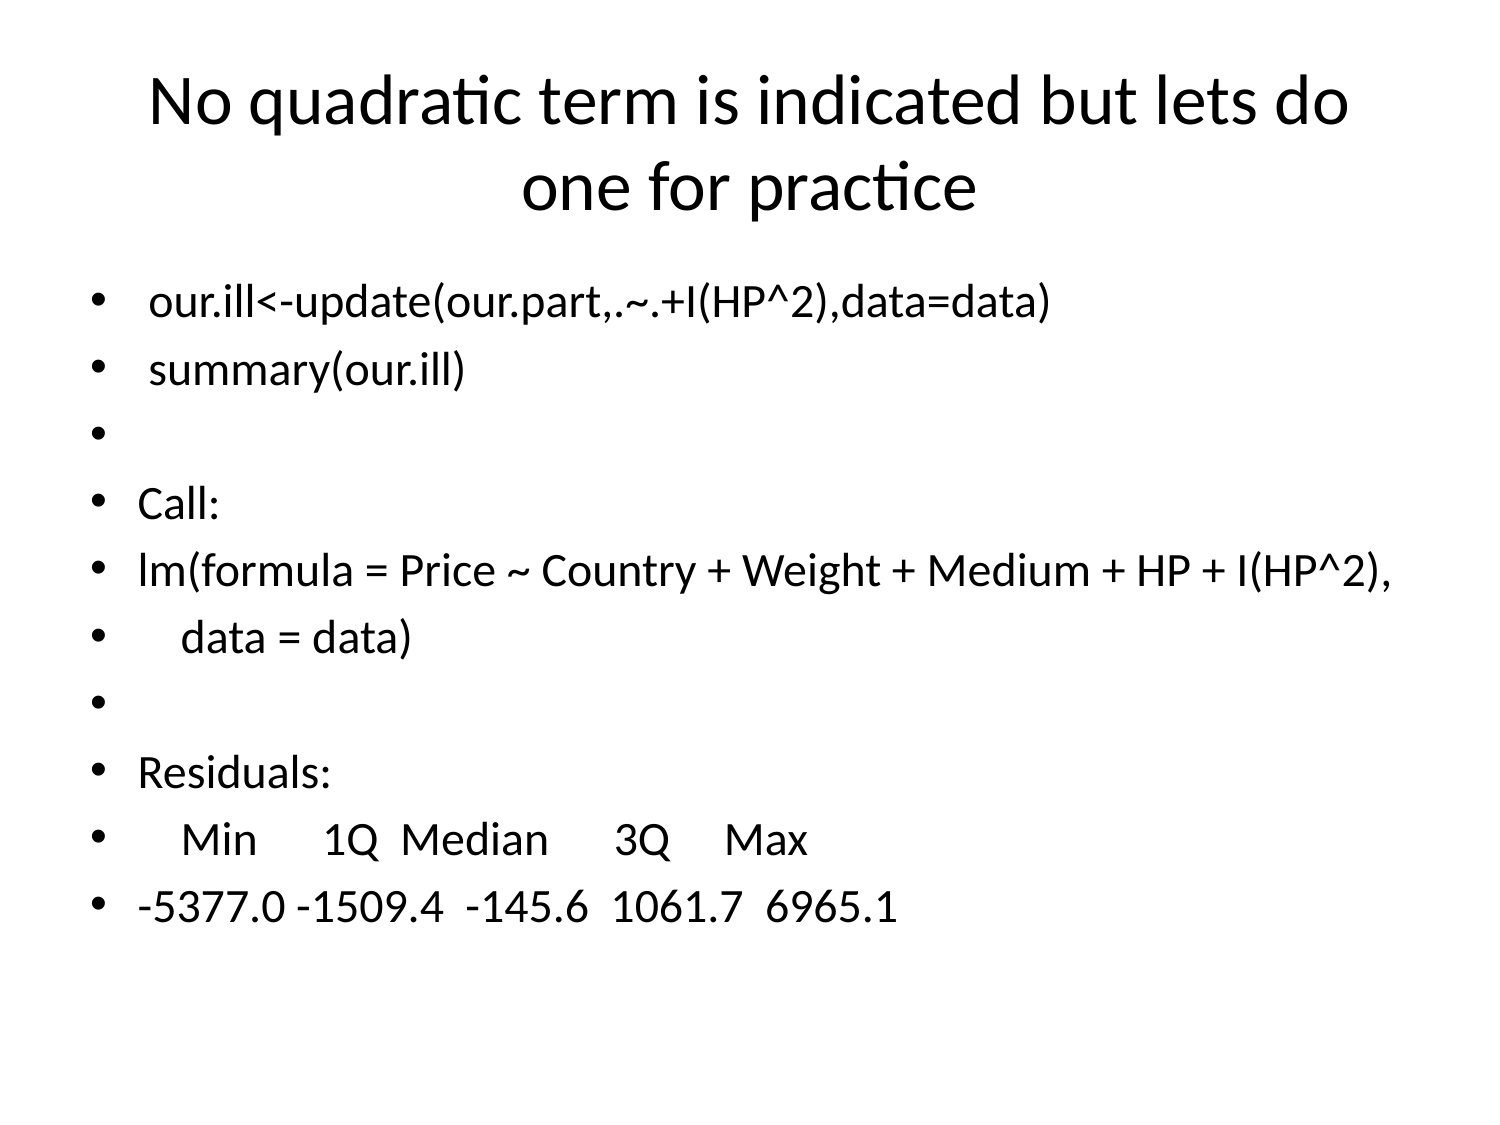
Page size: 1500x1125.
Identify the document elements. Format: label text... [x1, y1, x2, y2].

list our.ill<-update(our.part,.~.+I(HP^2),data=data) summary(our.ill) Call: lm(formula = Price ~ Country + Weight + Medium + HP + I(HP^2), data = data) Residuals: Min 1Q Median 3Q Max -5377.0 -1509.4 -145.6 1061.7 6965.1 [75, 262, 1425, 1005]
title No quadratic term is indicated but lets do one for practice [75, 45, 1425, 233]
